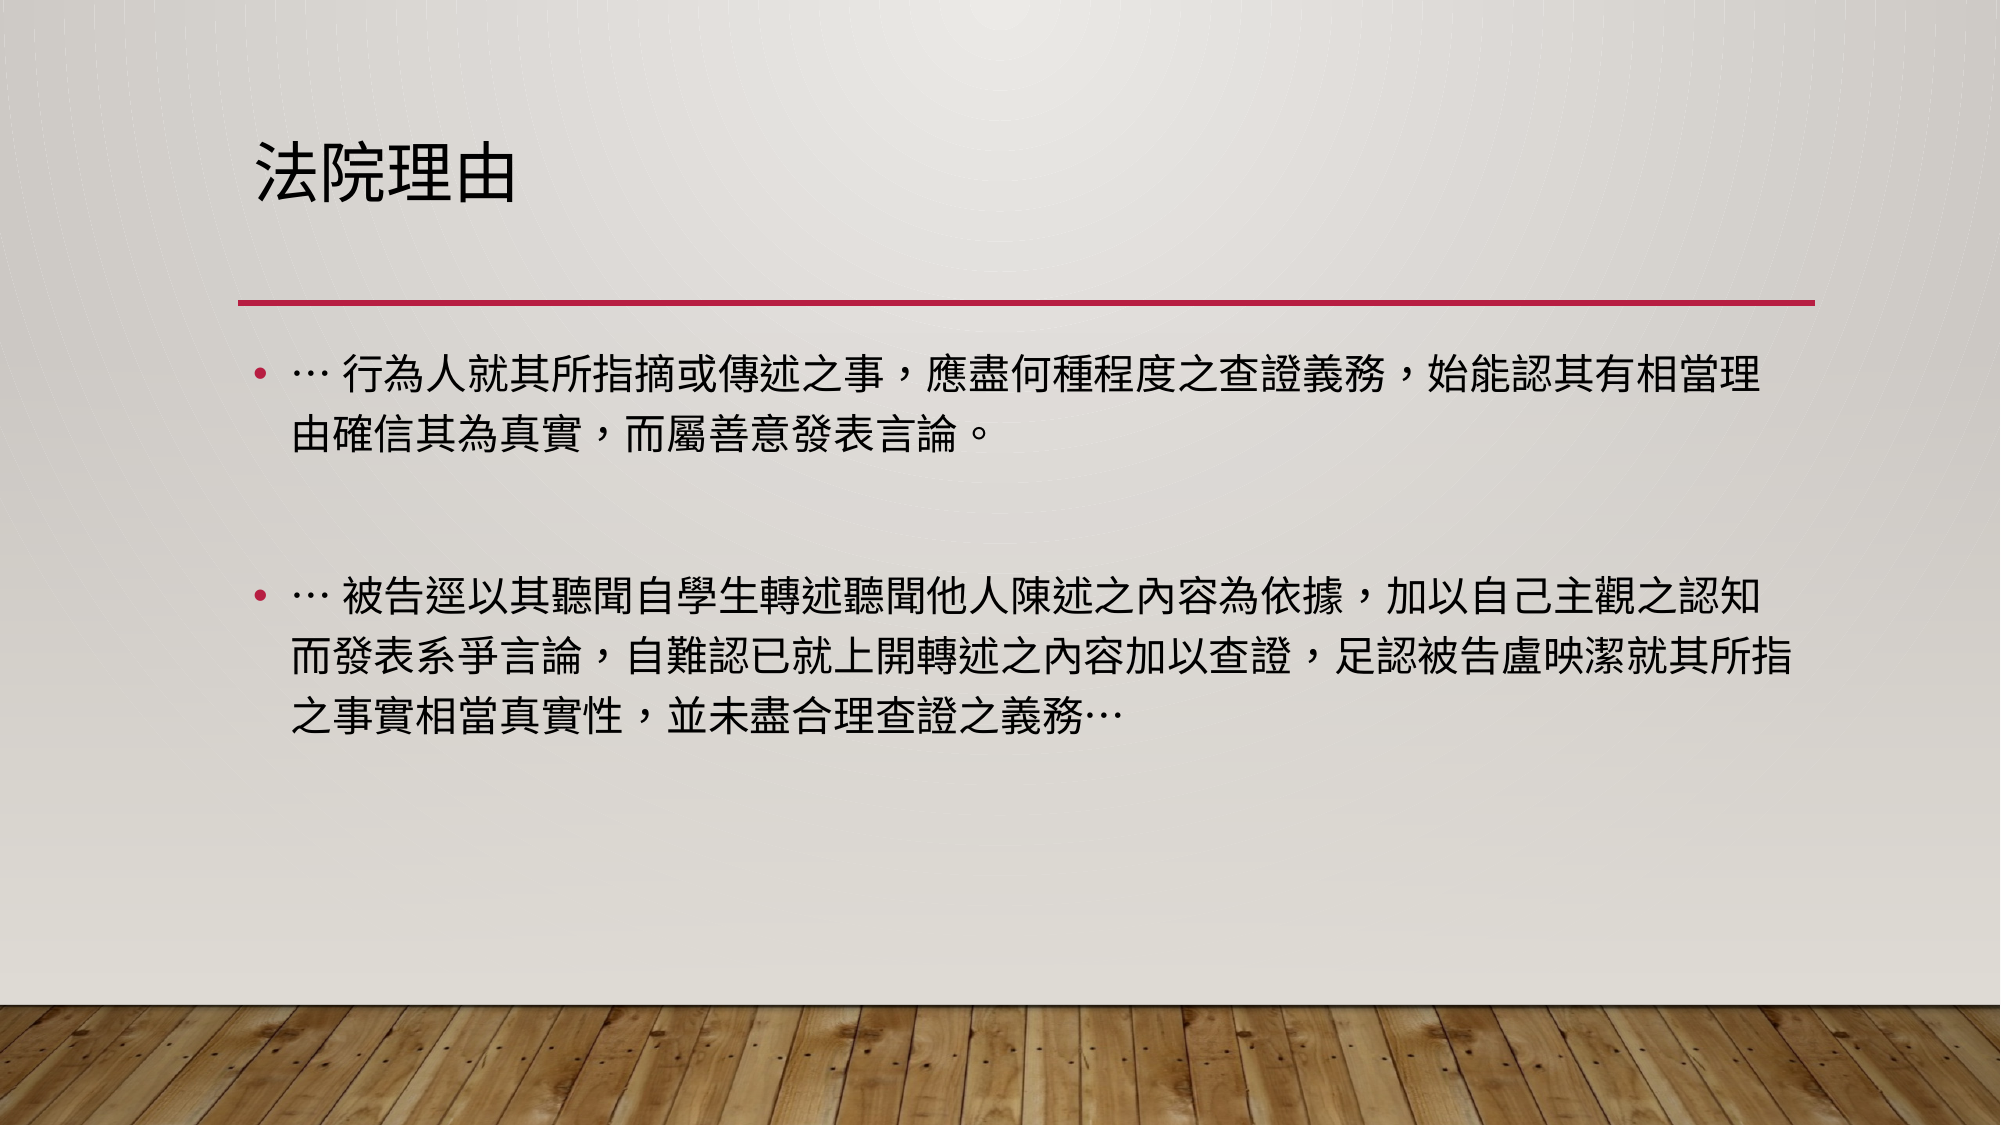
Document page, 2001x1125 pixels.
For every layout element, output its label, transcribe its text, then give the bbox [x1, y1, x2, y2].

title 法院理由 [238, 131, 1814, 305]
list …行為人就其所指摘或傳述之事，應盡何種程度之查證義務，始能認其有相當理由確信其為真實，而屬善意發表言論。 …被告逕以其聽聞自學生轉述聽聞他人陳述之內容為依據，加以自己主觀之認知而發表系爭言論，自難認已就上開轉述之內容加以查證，足認被告盧映潔就其所指之事實相當真實性，並未盡合理查證之義務… [238, 330, 1814, 897]
picture [0, 1005, 2000, 1125]
